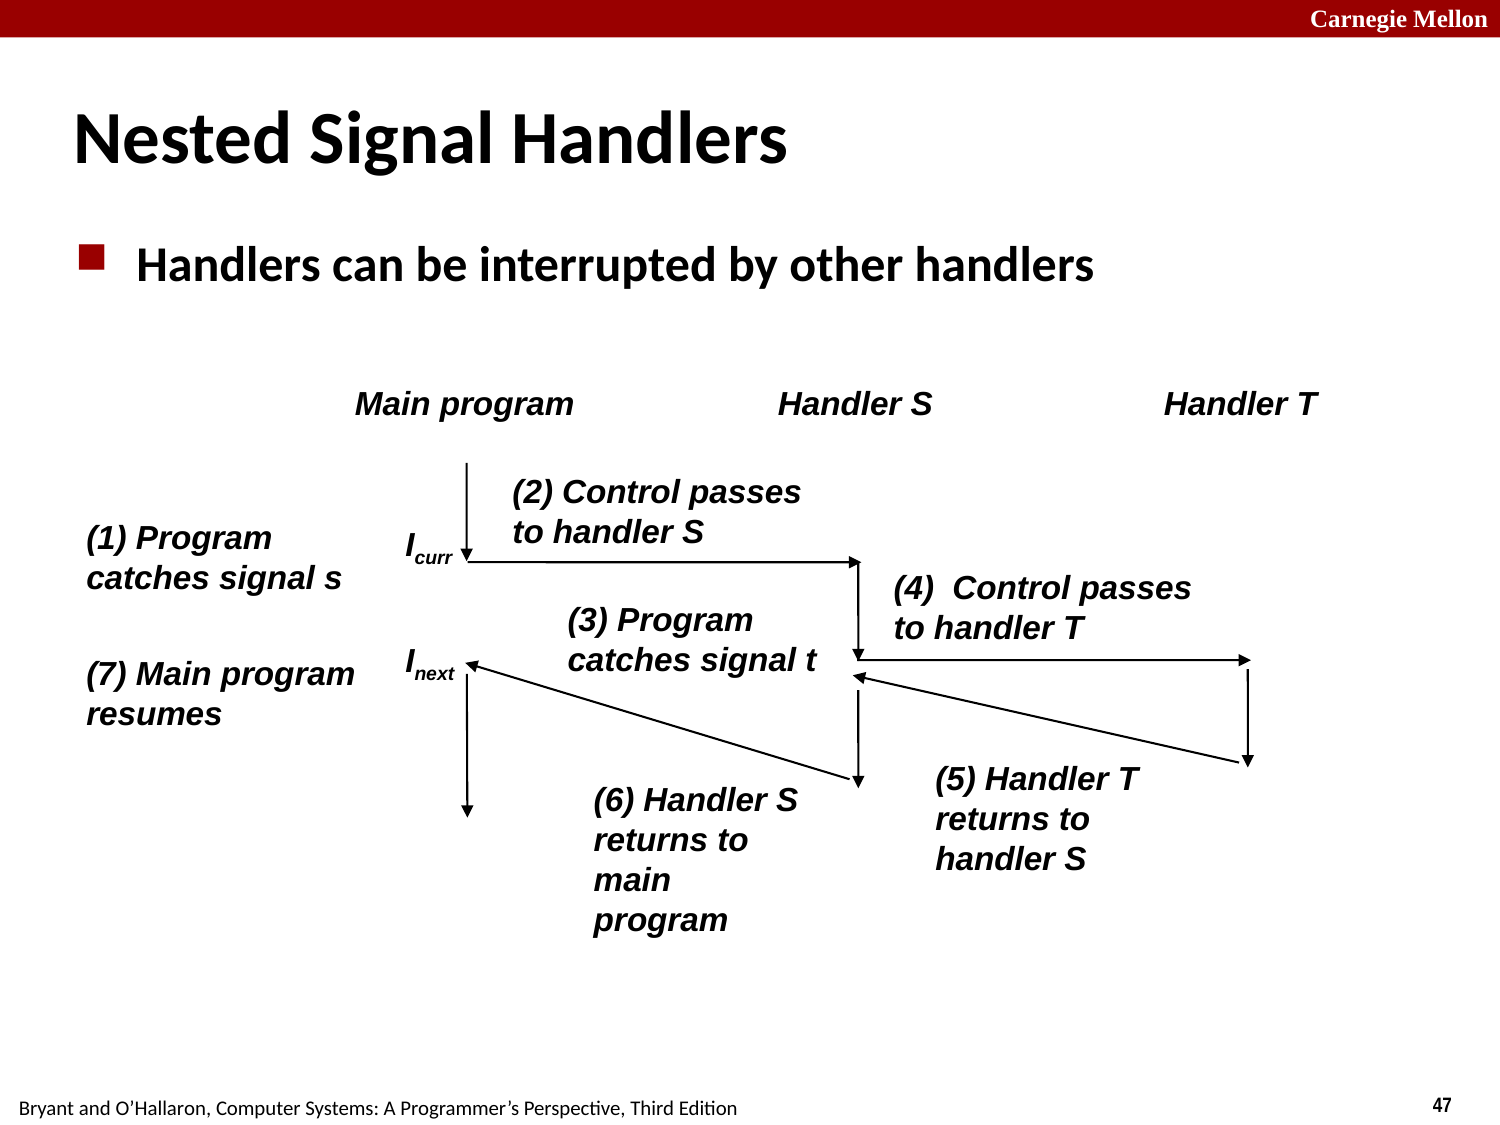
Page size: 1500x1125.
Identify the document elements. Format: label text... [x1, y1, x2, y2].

text_box [468, 548, 473, 559]
text_box [461, 692, 474, 818]
title Nested Signal Handlers [58, 71, 1305, 197]
text_box (7) Main program resumes [71, 644, 387, 740]
text_box [1241, 669, 1255, 768]
text_box (3) Program catches signal t [552, 590, 857, 685]
text_box (5) Handler T returns to handler S [920, 749, 1164, 885]
text_box [465, 660, 820, 770]
text_box Inext [390, 631, 470, 692]
text_box [852, 690, 865, 789]
text_box [852, 562, 865, 660]
text_box (2) Control passes to handler S [497, 463, 834, 558]
text_box Handler T [1139, 374, 1350, 430]
text_box [468, 556, 862, 569]
text_box Main program [330, 374, 601, 430]
text_box (6) Handler S returns to main program [578, 770, 822, 945]
text_box [857, 653, 1251, 667]
text_box Handler S [753, 374, 964, 430]
list Handlers can be interrupted by other handlers [64, 223, 1361, 326]
text_box Icurr [390, 515, 468, 577]
text_box (4) Control passes to handler T [878, 559, 1226, 654]
text_box (1) Program catches signal s [71, 509, 387, 604]
text_box [857, 671, 1240, 763]
